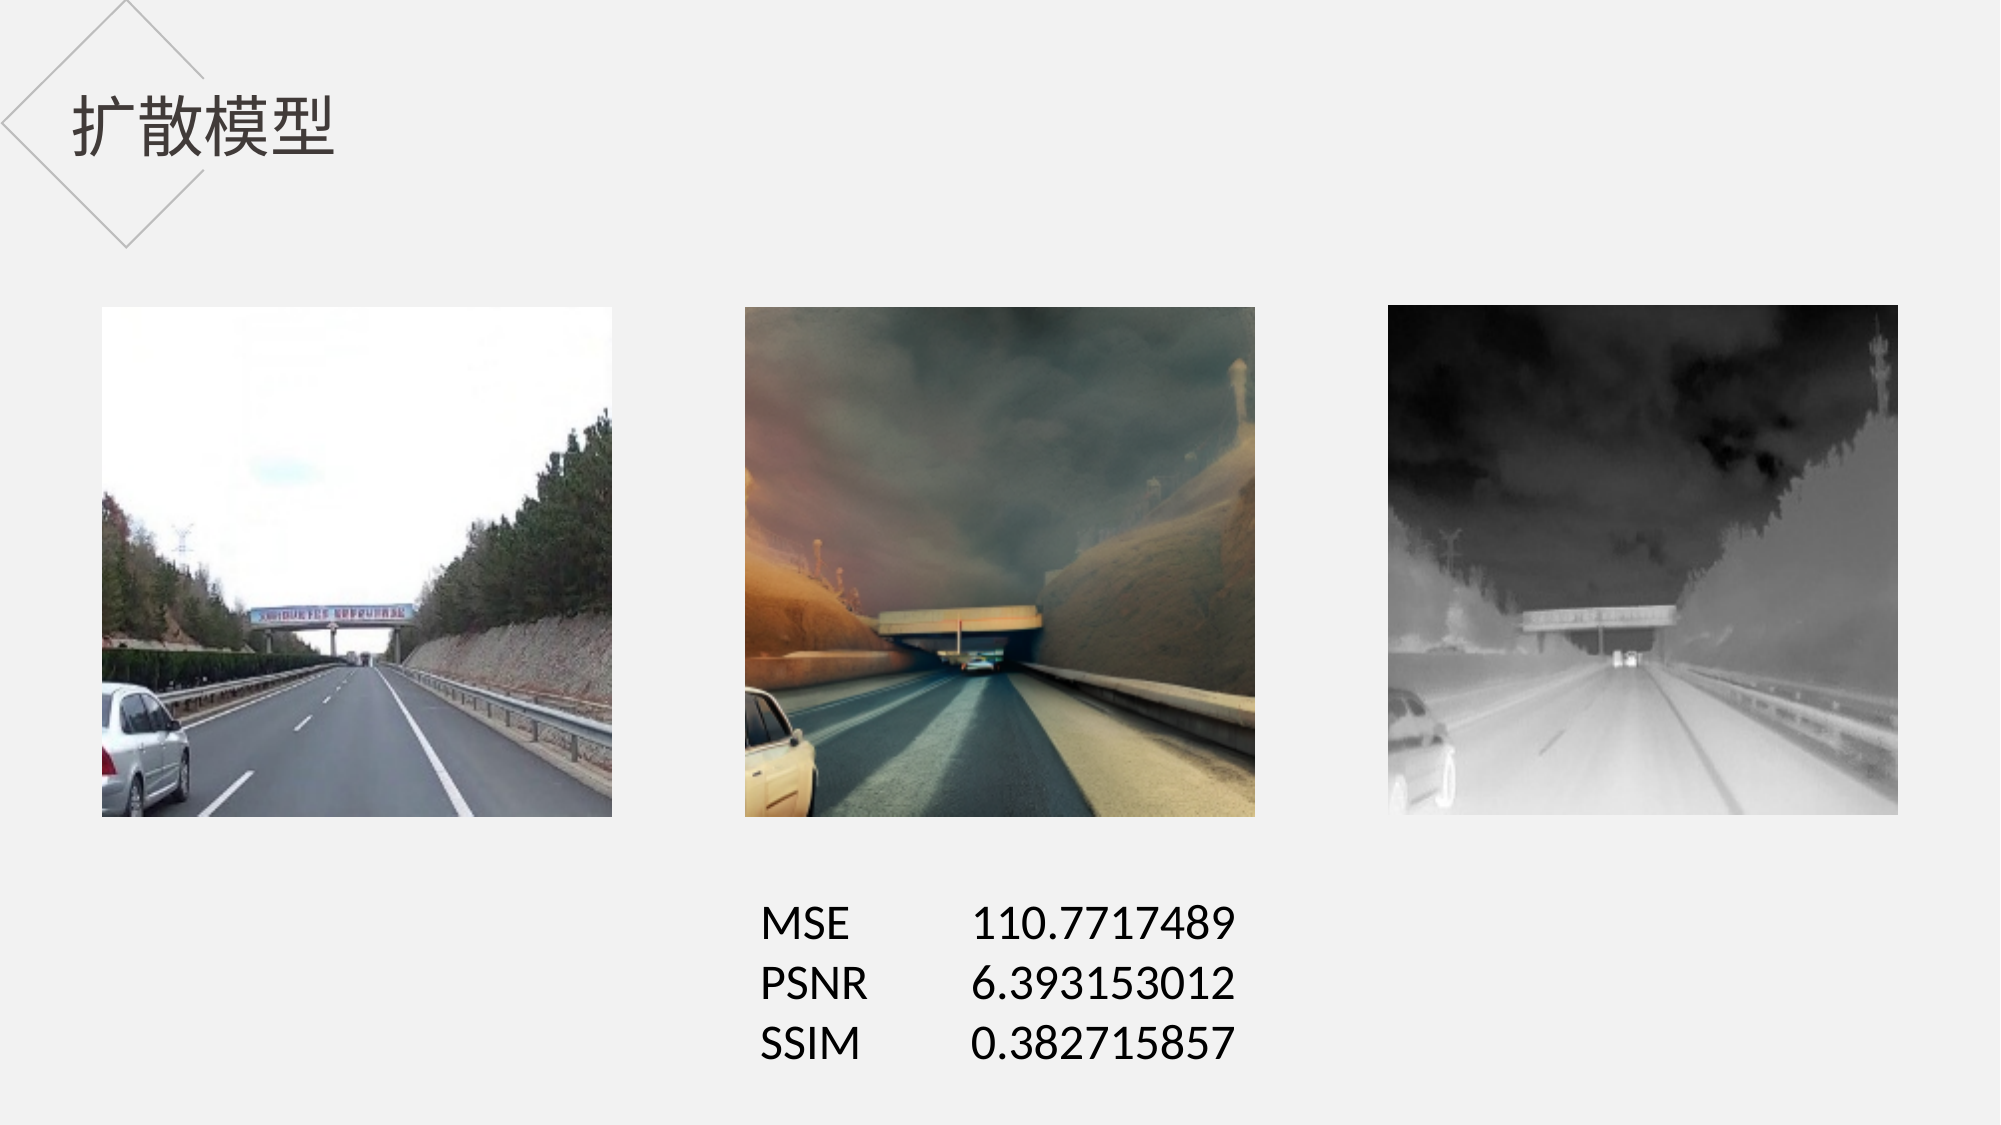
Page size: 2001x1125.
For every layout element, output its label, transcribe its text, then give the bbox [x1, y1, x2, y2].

picture [1387, 305, 1898, 815]
text_box 110.7717489 6.393153012 0.382715857 [955, 882, 1255, 1078]
picture [745, 307, 1255, 817]
picture [102, 307, 612, 817]
text_box [0, 0, 205, 249]
text_box 扩散模型 [204, 77, 847, 172]
text_box MSE PSNR SSIM [745, 882, 919, 1078]
